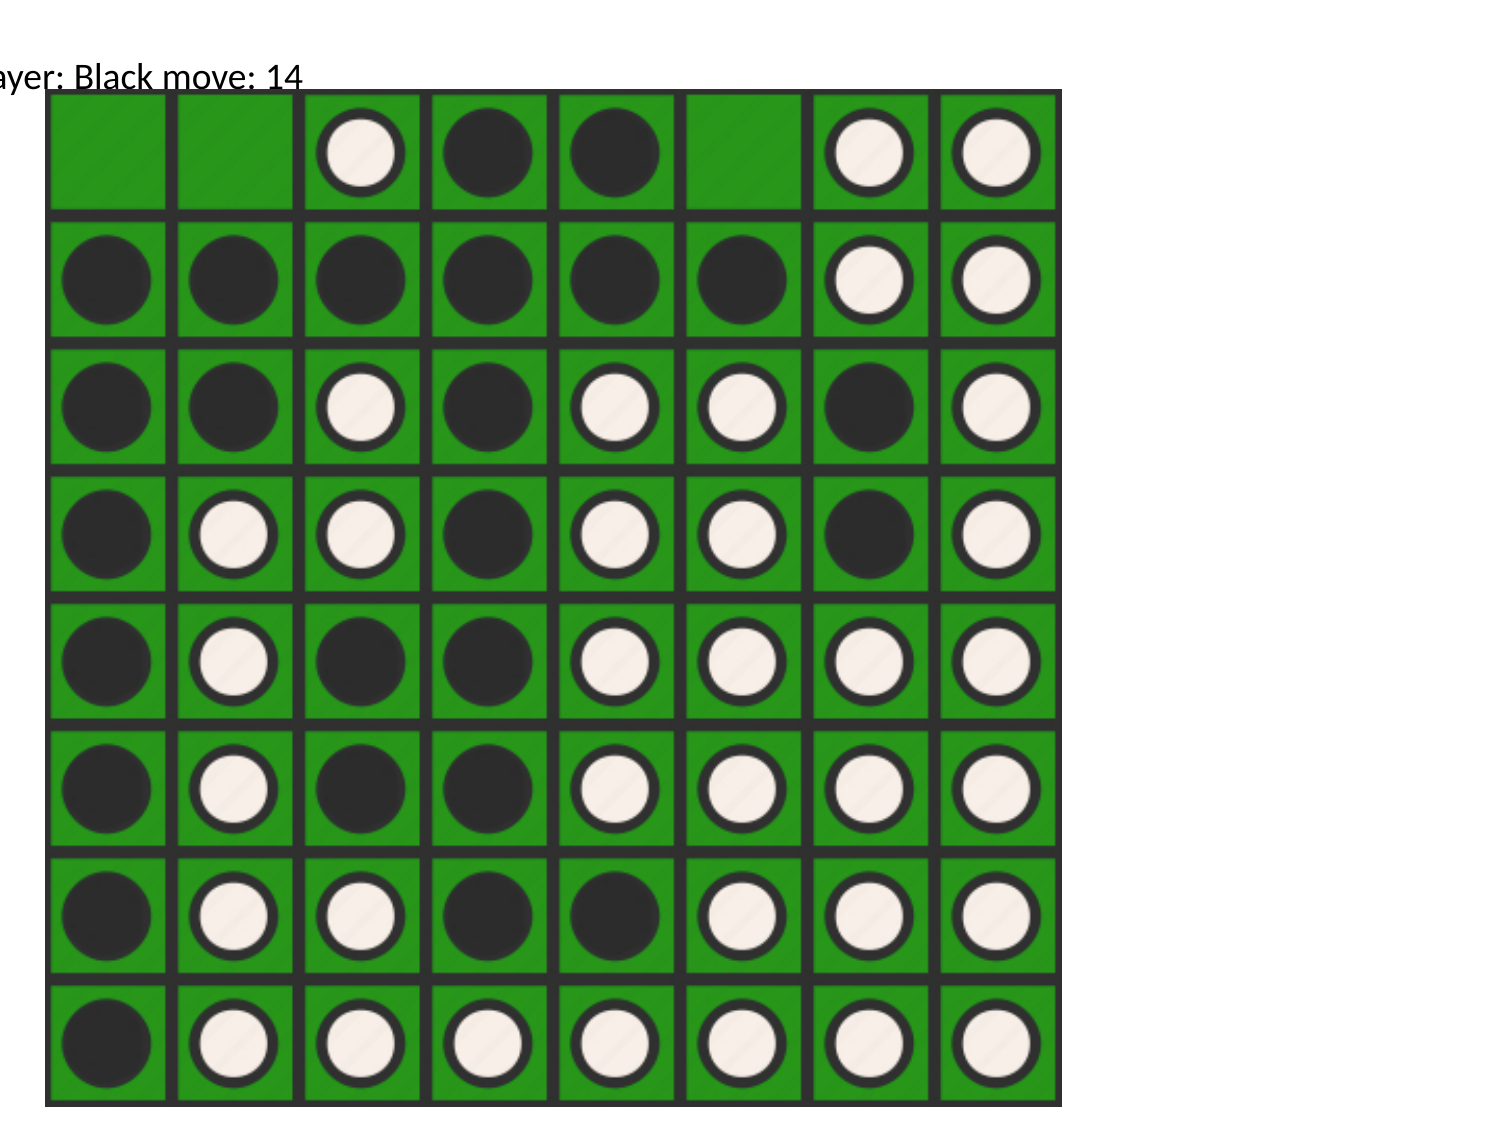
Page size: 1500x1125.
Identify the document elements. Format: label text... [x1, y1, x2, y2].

picture [44, 89, 1062, 1107]
text_box turn: 57 player: Black move: 14 [0, 44, 319, 105]
